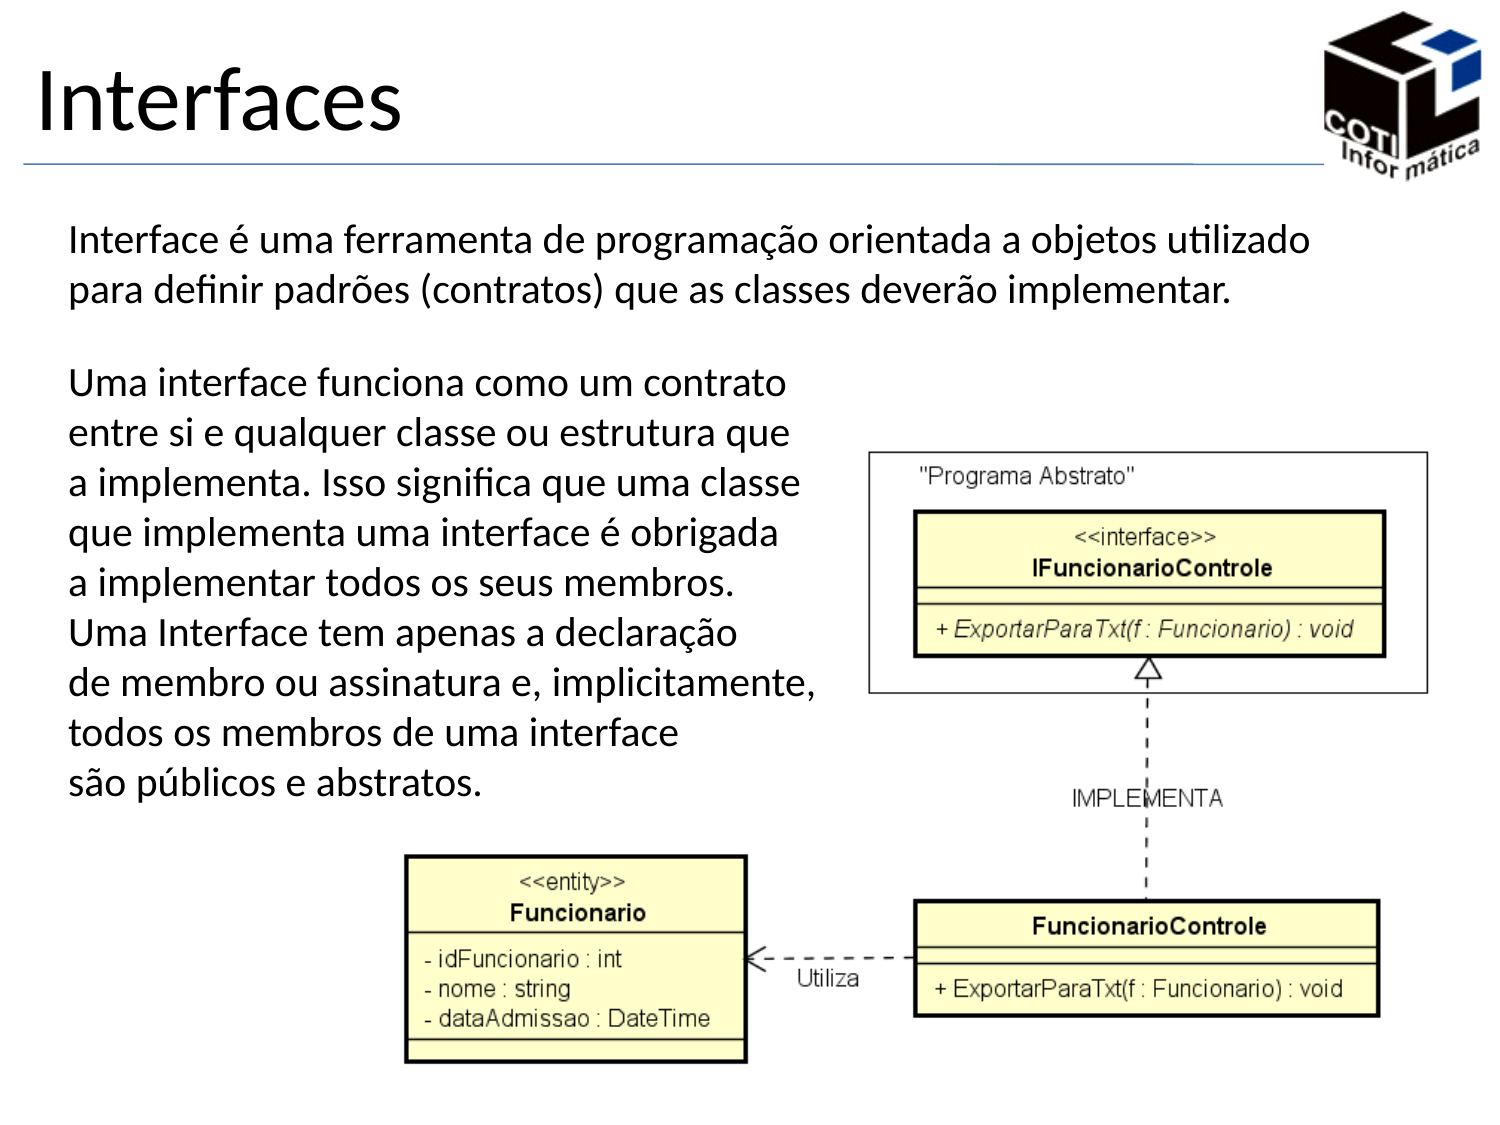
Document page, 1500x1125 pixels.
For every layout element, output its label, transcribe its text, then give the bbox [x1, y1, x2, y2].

list Interface é uma ferramenta de programação orientada a objetos utilizado para definir padrões (contratos) que as classes deverão implementar. Uma interface funciona como um contrato entre si e qualquer classe ou estrutura que a implementa. Isso significa que uma classe que implementa uma interface é obrigada a implementar todos os seus membros. Uma Interface tem apenas a declaração de membro ou assinatura e, implicitamente, todos os membros de uma interface são públicos e abstratos. [53, 203, 1402, 575]
title Interfaces [0, 0, 1350, 188]
picture [395, 428, 1437, 1083]
picture [1323, 11, 1489, 183]
